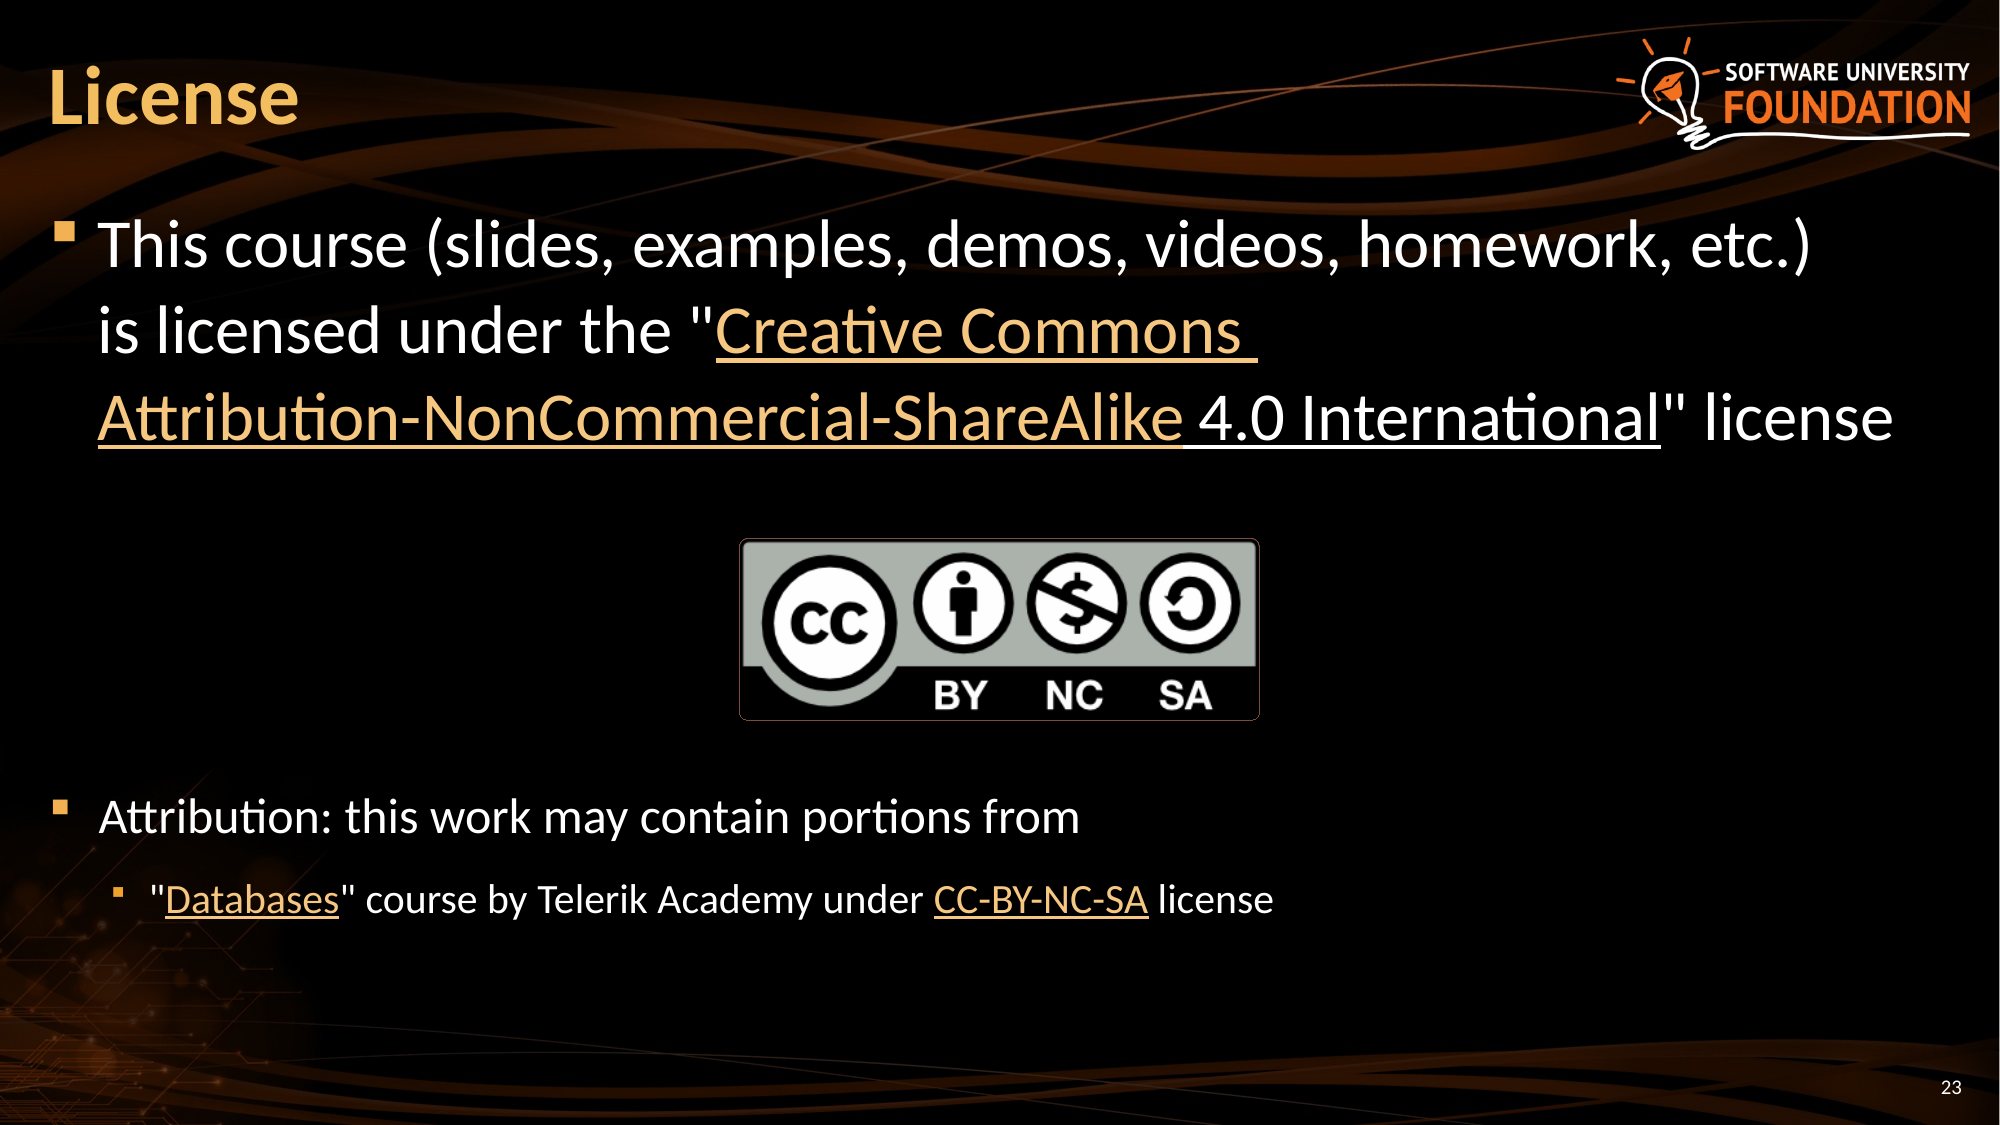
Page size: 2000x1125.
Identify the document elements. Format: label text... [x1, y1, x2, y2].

title License [30, 6, 1602, 189]
picture [0, 0, 2000, 1125]
list This course (slides, examples, demos, videos, homework, etc.) is licensed under the "Creative Commons Attribution-NonCommercial-ShareAlike 4.0 International" license [31, 188, 1968, 484]
list Attribution: this work may contain portions from "Databases" course by Telerik Academy under CC-BY-NC-SA license [30, 774, 1968, 1103]
